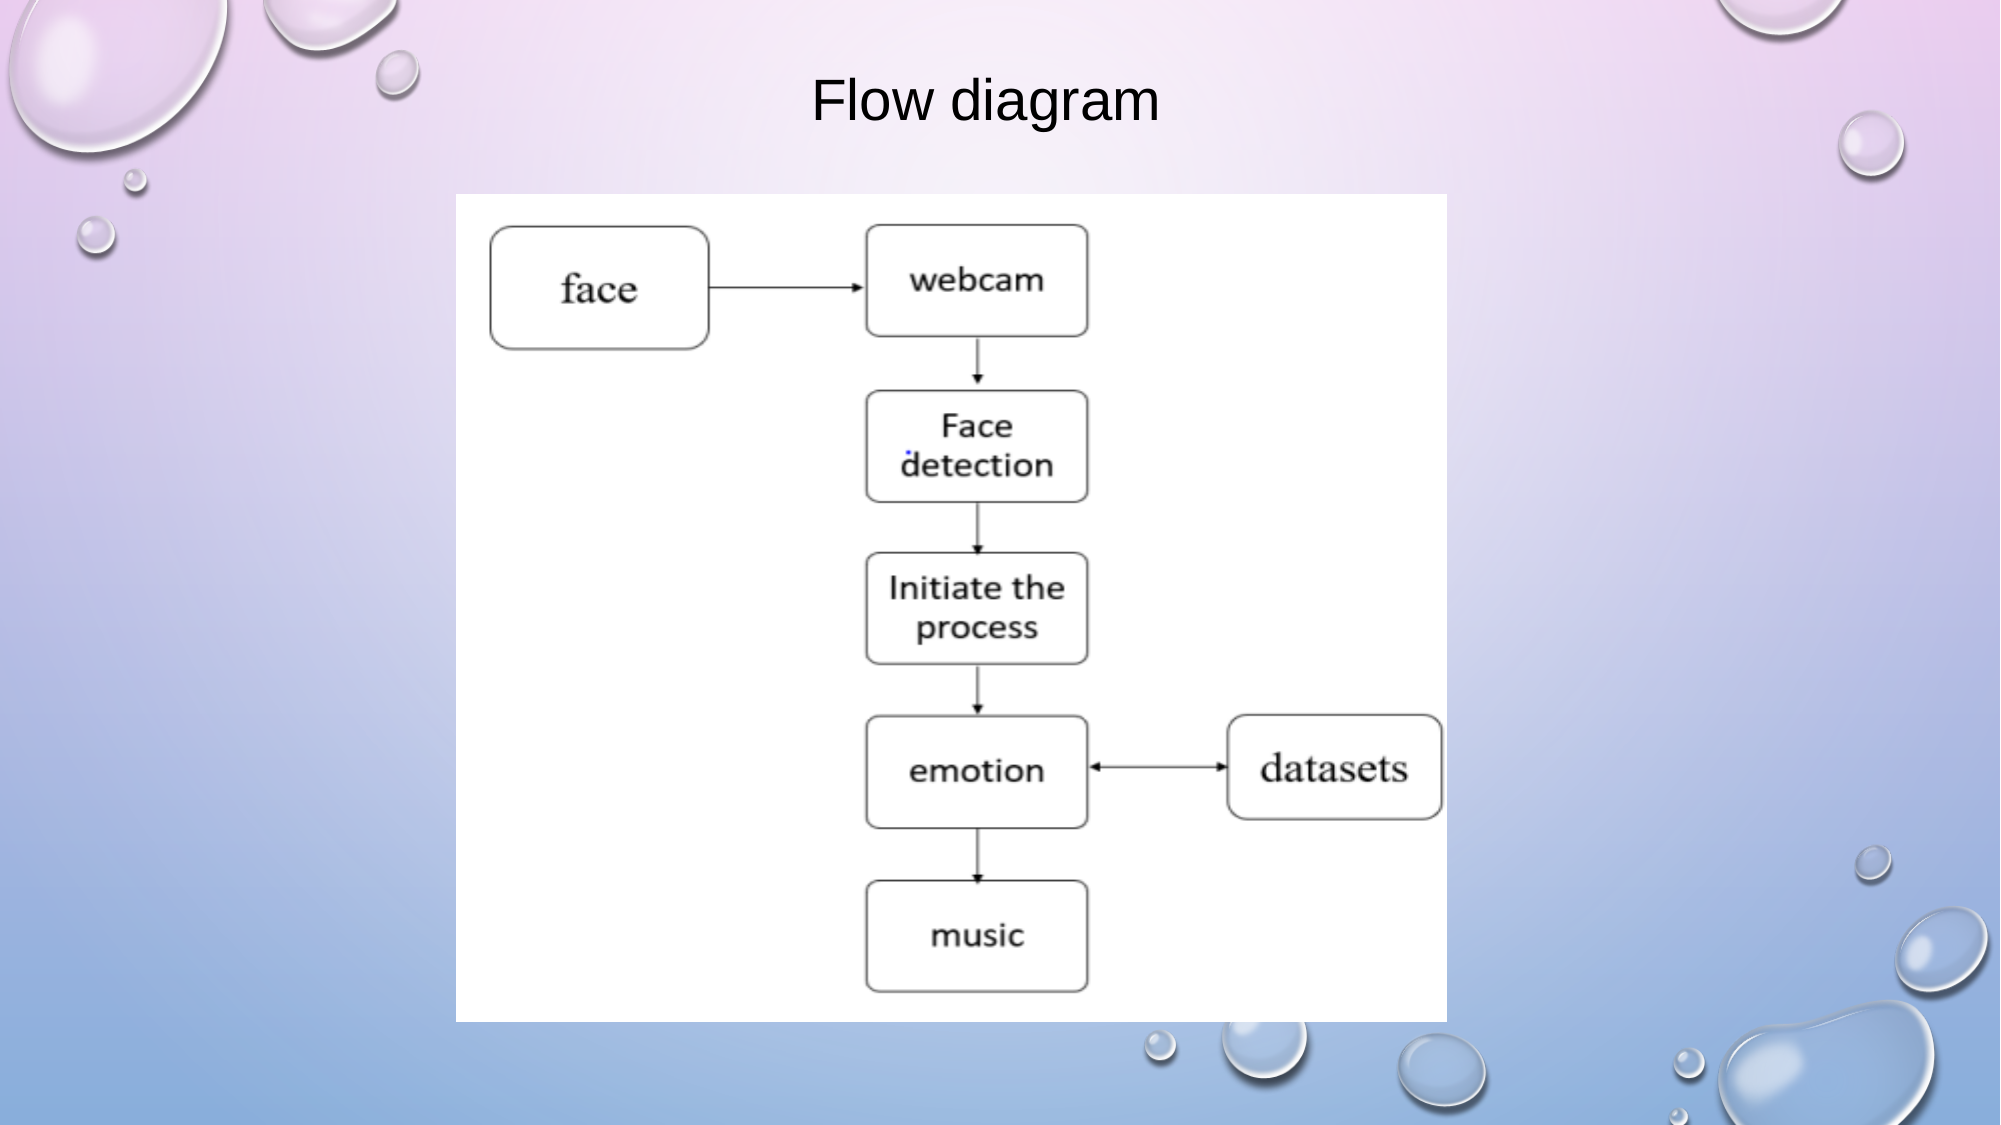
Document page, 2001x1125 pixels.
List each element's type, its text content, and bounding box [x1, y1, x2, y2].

text_box Flow diagram [782, 54, 1271, 140]
picture [0, 0, 2000, 1125]
